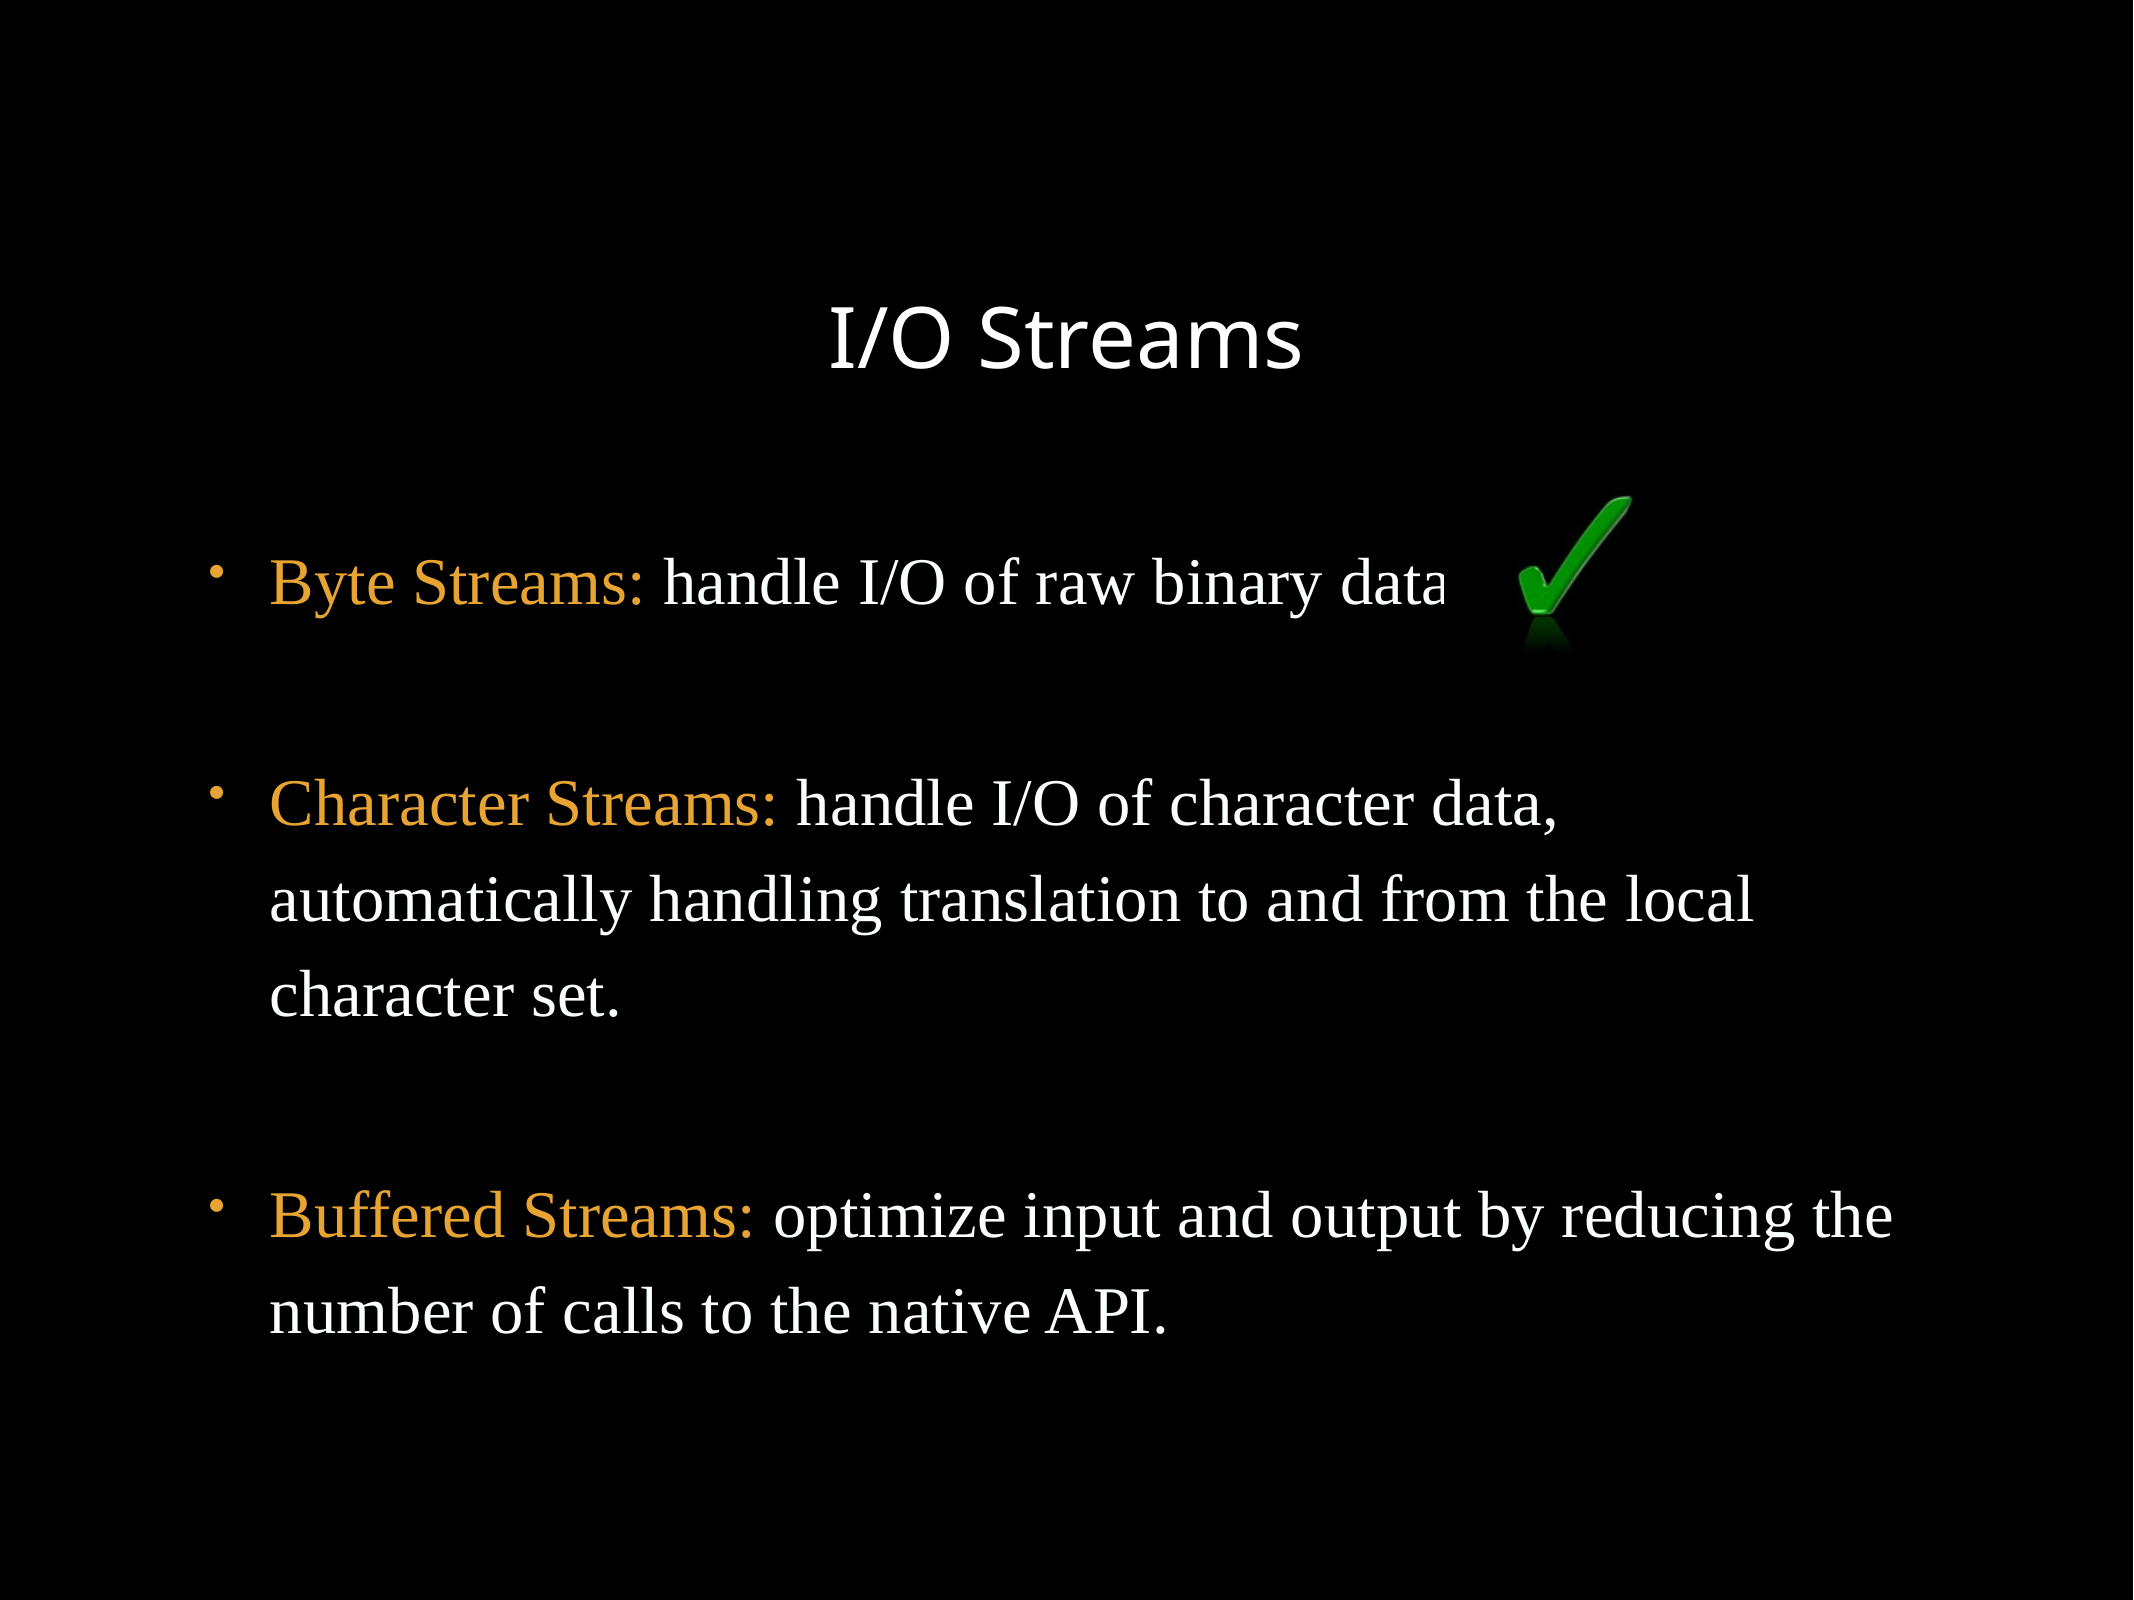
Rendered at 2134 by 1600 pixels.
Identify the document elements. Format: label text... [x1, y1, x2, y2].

title I/O Streams [207, 268, 1926, 387]
picture [1443, 477, 1683, 657]
list Byte Streams: handle I/O of raw binary data. Character Streams: handle I/O of character data, automatically handling translation to and from the local character set. Buffered Streams: optimize input and output by reducing the number of calls to the native API. [207, 426, 1926, 1353]
